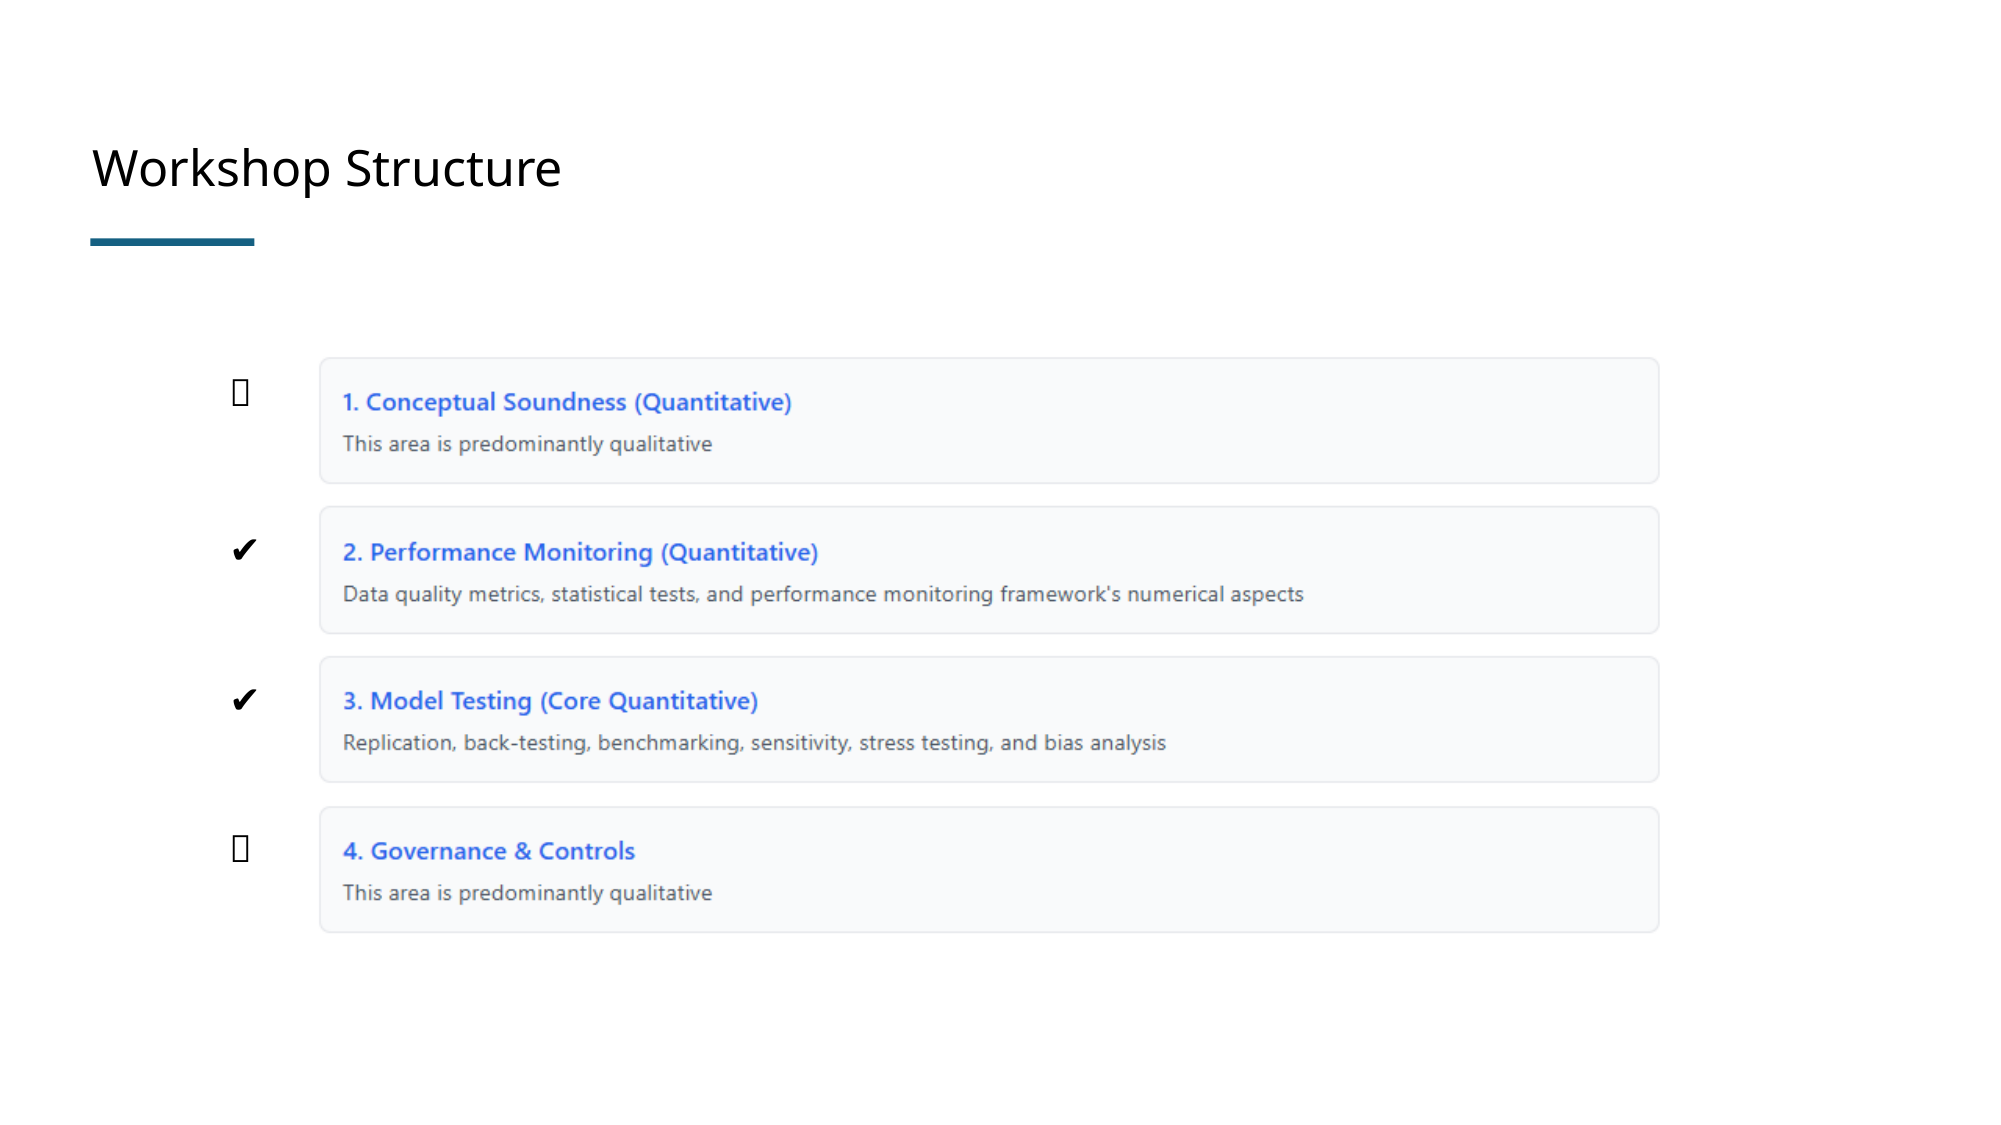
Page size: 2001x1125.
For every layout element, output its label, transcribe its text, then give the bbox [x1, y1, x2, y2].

title Workshop Structure [77, 61, 1803, 280]
picture [271, 344, 1685, 964]
text_box [89, 237, 256, 247]
text_box ❌ [214, 361, 271, 422]
text_box ✔️ [214, 518, 271, 579]
text_box ❌ [214, 817, 271, 878]
text_box ✔️ [214, 668, 271, 728]
